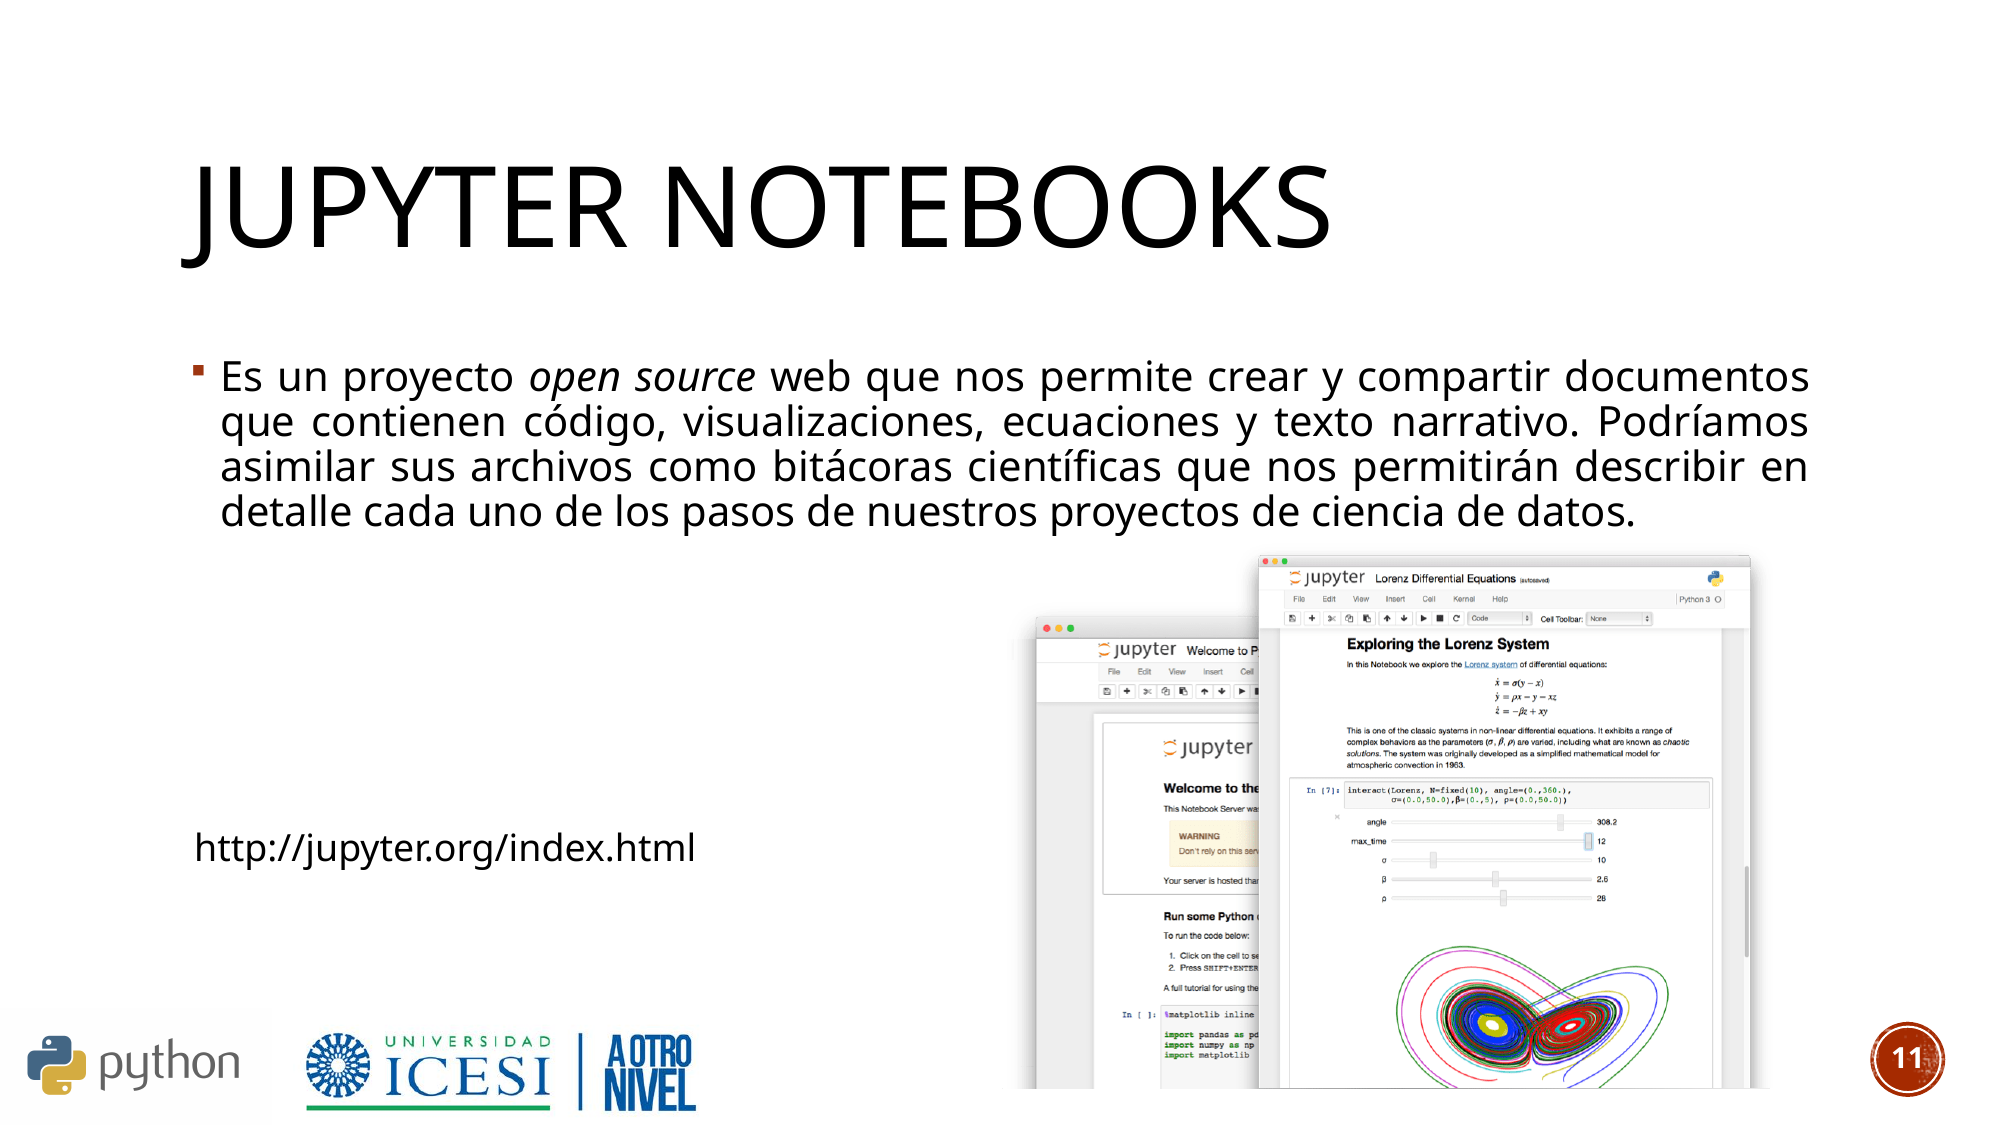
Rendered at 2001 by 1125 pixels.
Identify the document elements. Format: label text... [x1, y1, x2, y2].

text_box http://jupyter.org/index.html [179, 816, 712, 876]
slide_number 11 [1855, 1028, 1961, 1089]
picture [293, 1011, 702, 1125]
title Jupyter notebooks [175, 79, 1826, 344]
list Es un proyecto open source web que nos permite crear y compartir documentos que contienen código, visualizaciones, ecuaciones y texto narrativo. Podríamos asimilar sus archivos como bitácoras científicas que nos permitirán describir en detalle cada uno de los pasos de nuestros proyectos de ciencia de datos. [175, 348, 1826, 1013]
picture [1002, 543, 1773, 1089]
picture [0, 1008, 272, 1125]
